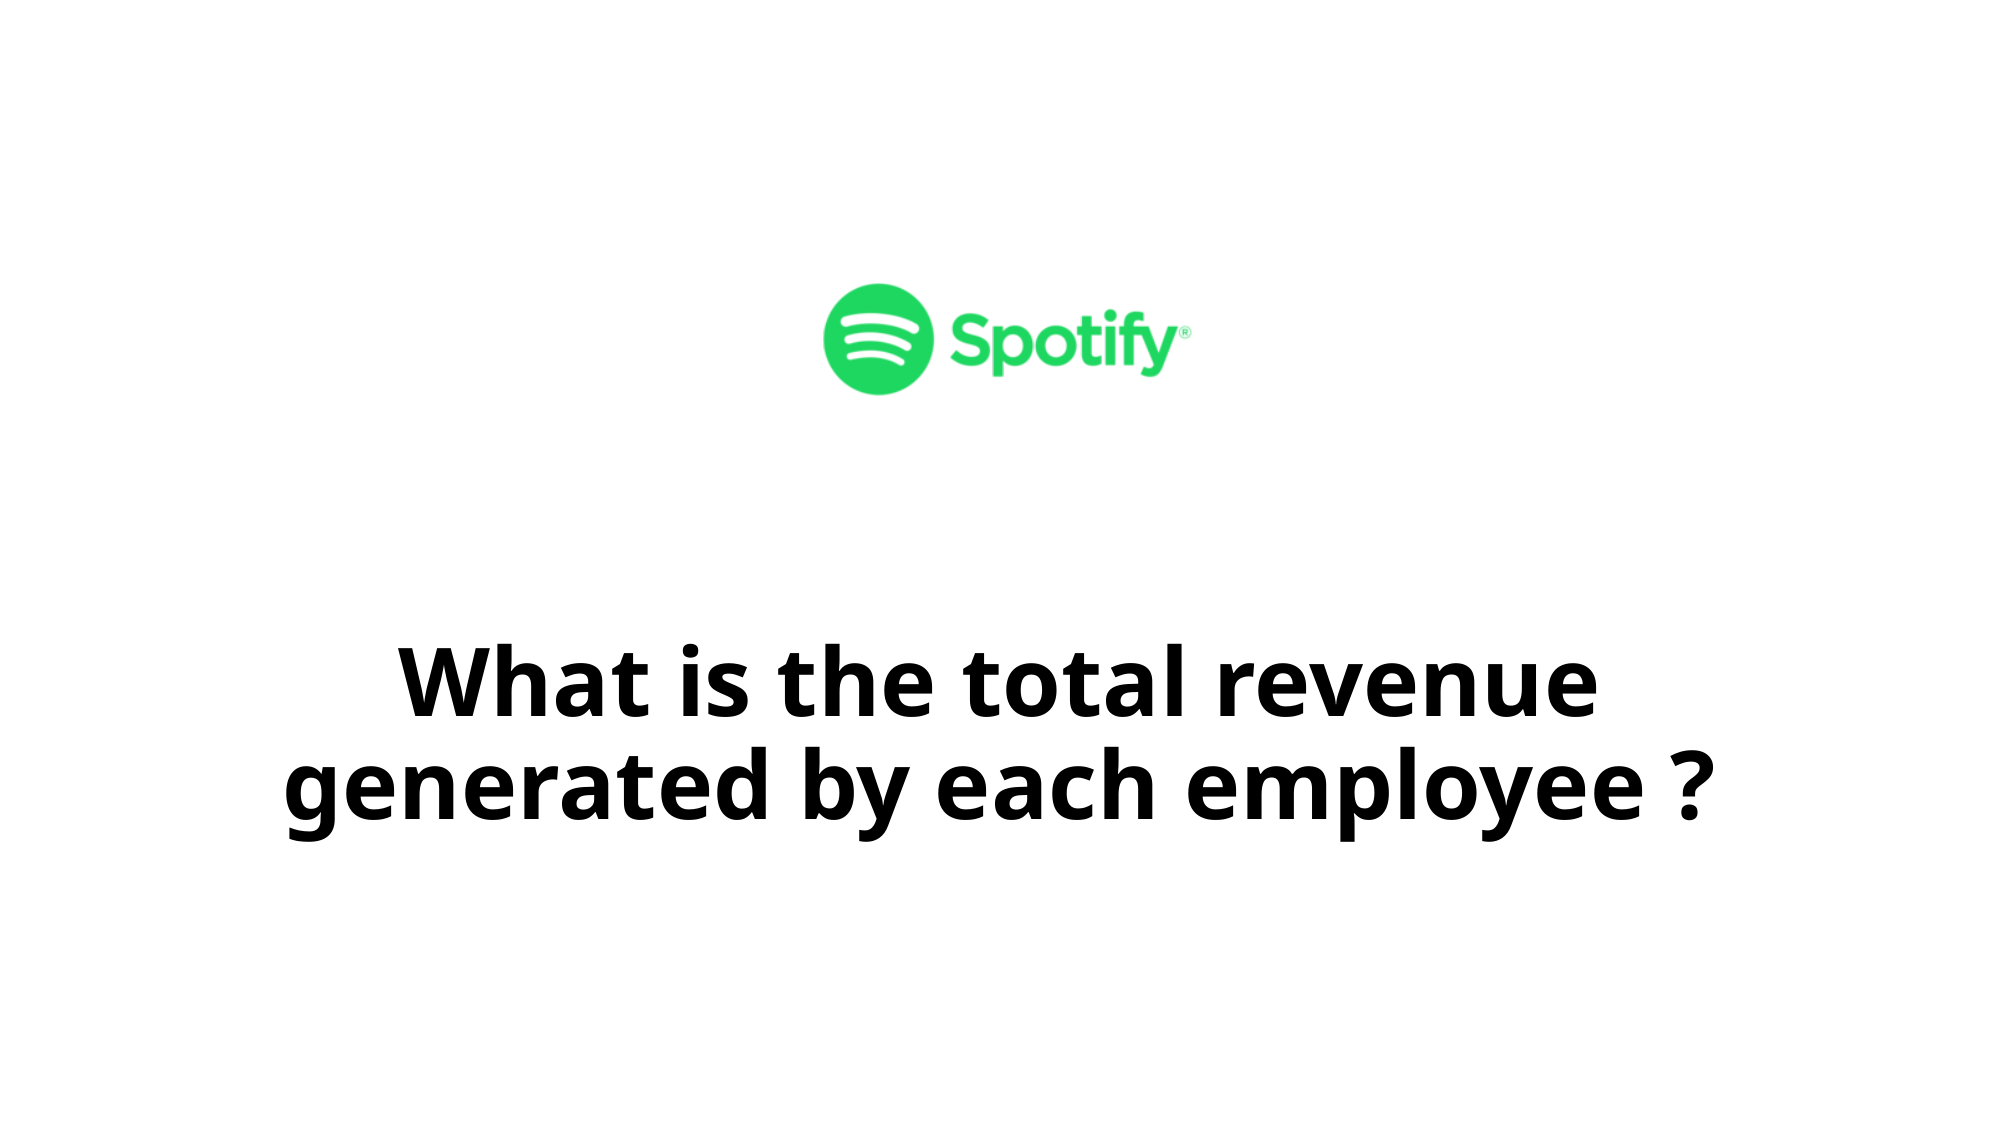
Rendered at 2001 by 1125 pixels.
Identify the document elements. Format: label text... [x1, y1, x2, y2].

text_box What is the total revenue generated by each employee ? [248, 613, 1752, 848]
picture [821, 283, 1194, 396]
